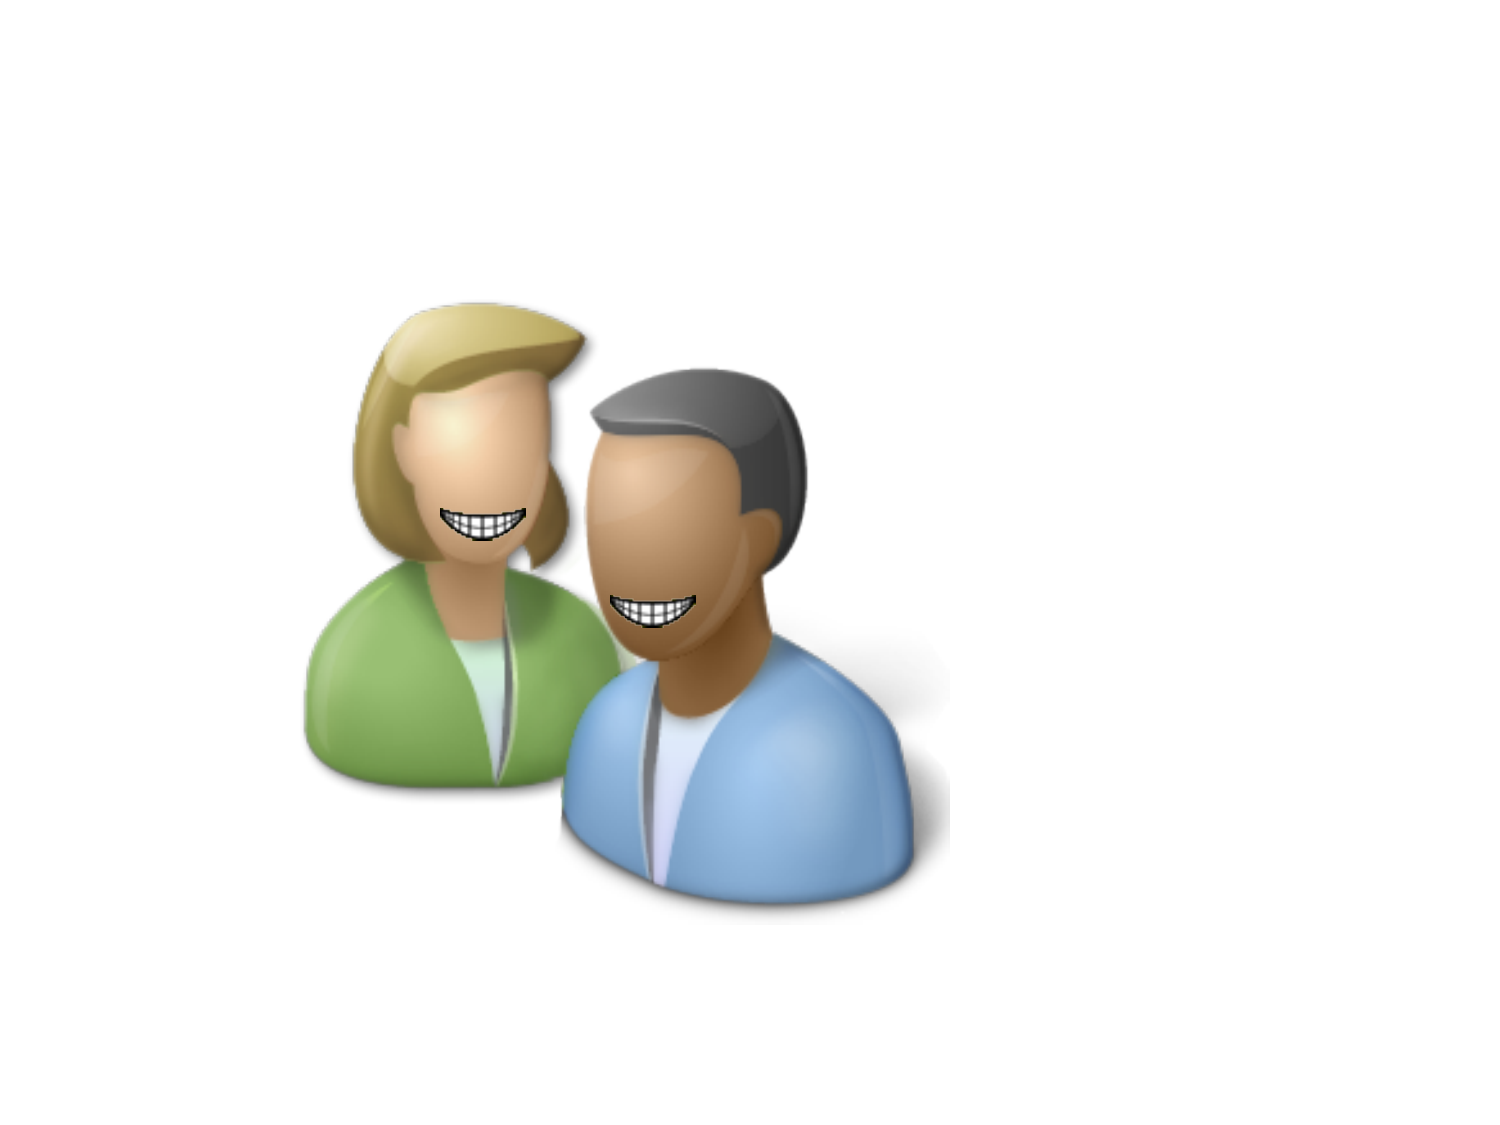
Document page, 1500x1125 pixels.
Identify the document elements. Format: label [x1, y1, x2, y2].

picture [299, 299, 951, 926]
